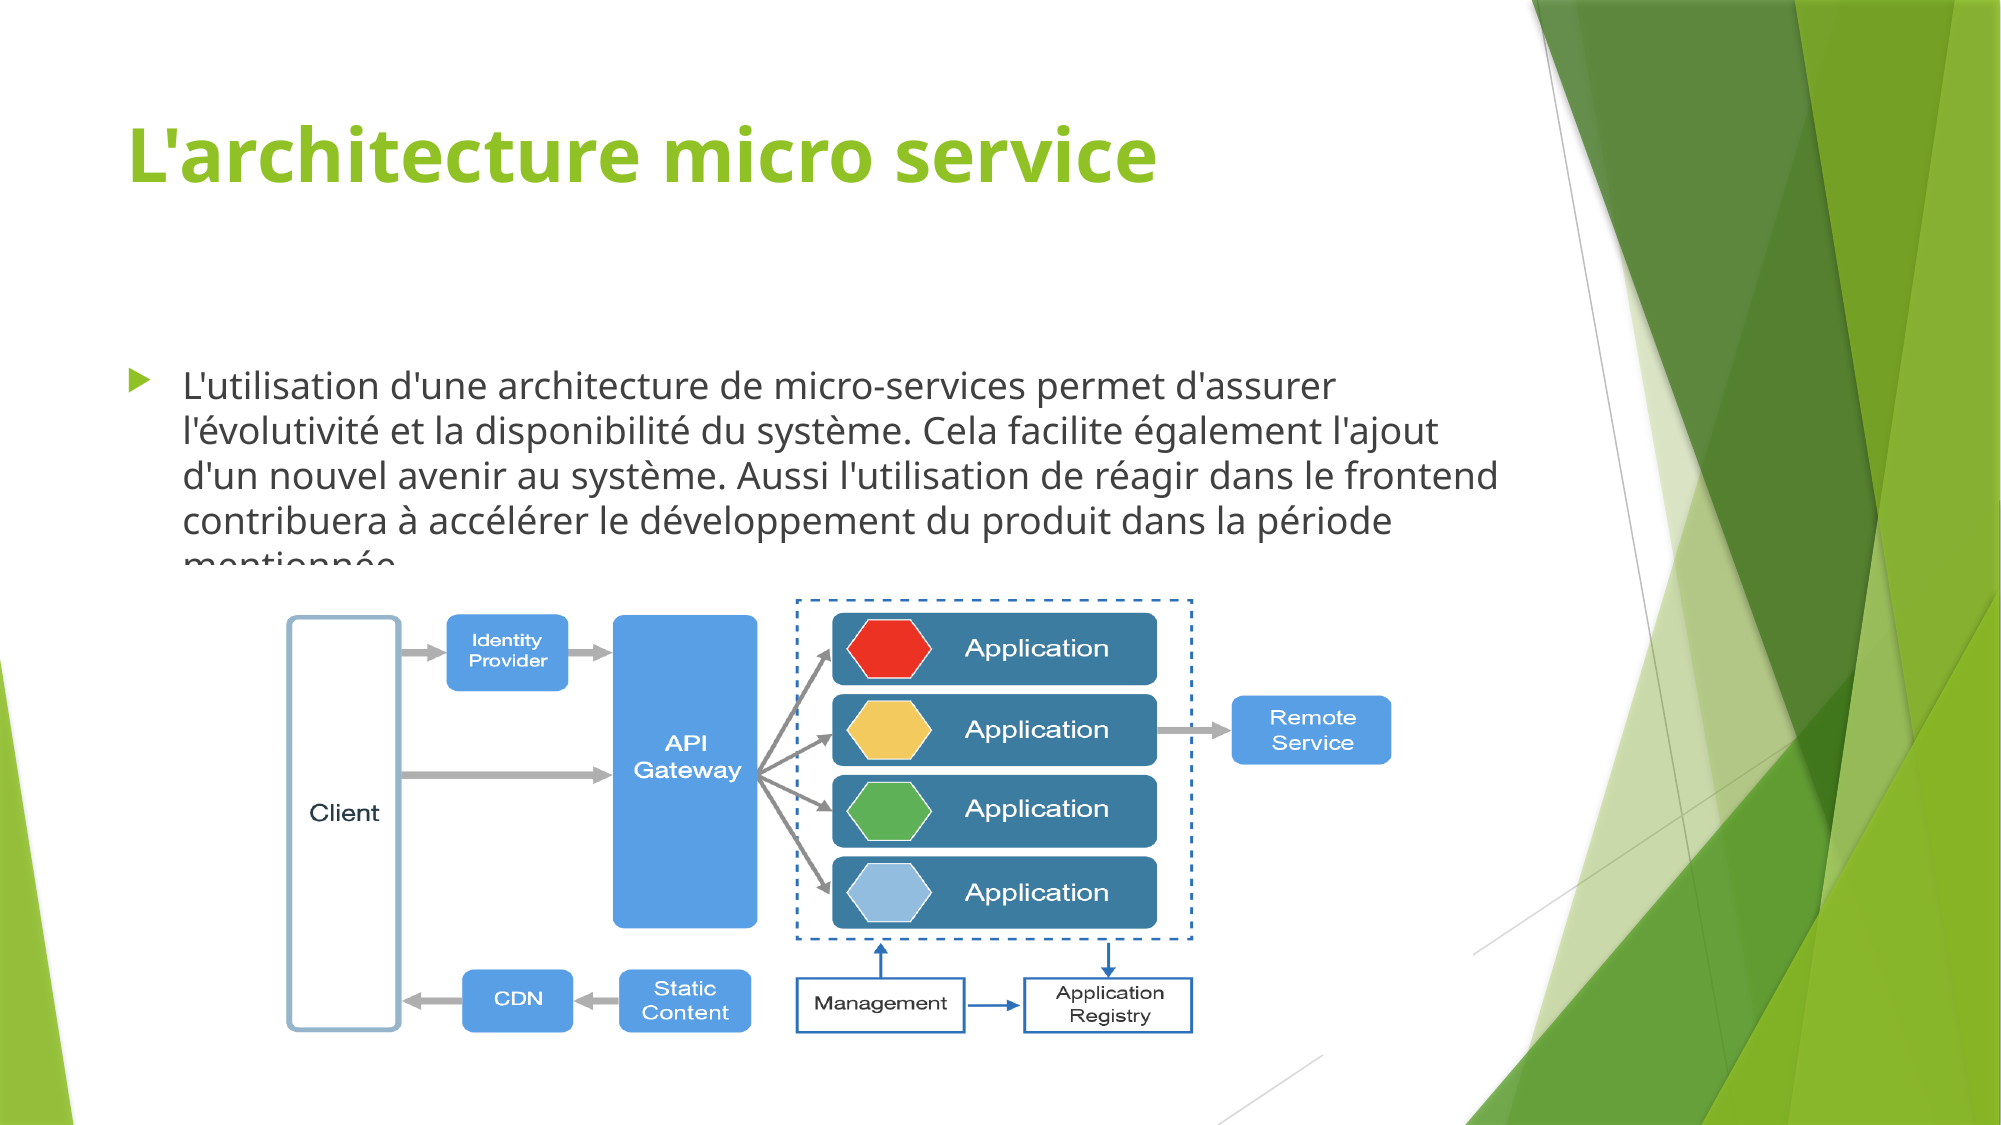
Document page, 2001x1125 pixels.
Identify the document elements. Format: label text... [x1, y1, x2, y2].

list L'utilisation d'une architecture de micro-services permet d'assurer l'évolutivité et la disponibilité du système. Cela facilite également l'ajout d'un nouvel avenir au système. Aussi l'utilisation de réagir dans le frontend contribuera à accélérer le développement du produit dans la période mentionnée [111, 354, 1522, 992]
picture [149, 565, 1473, 1055]
title L'architecture micro service [111, 99, 1522, 317]
